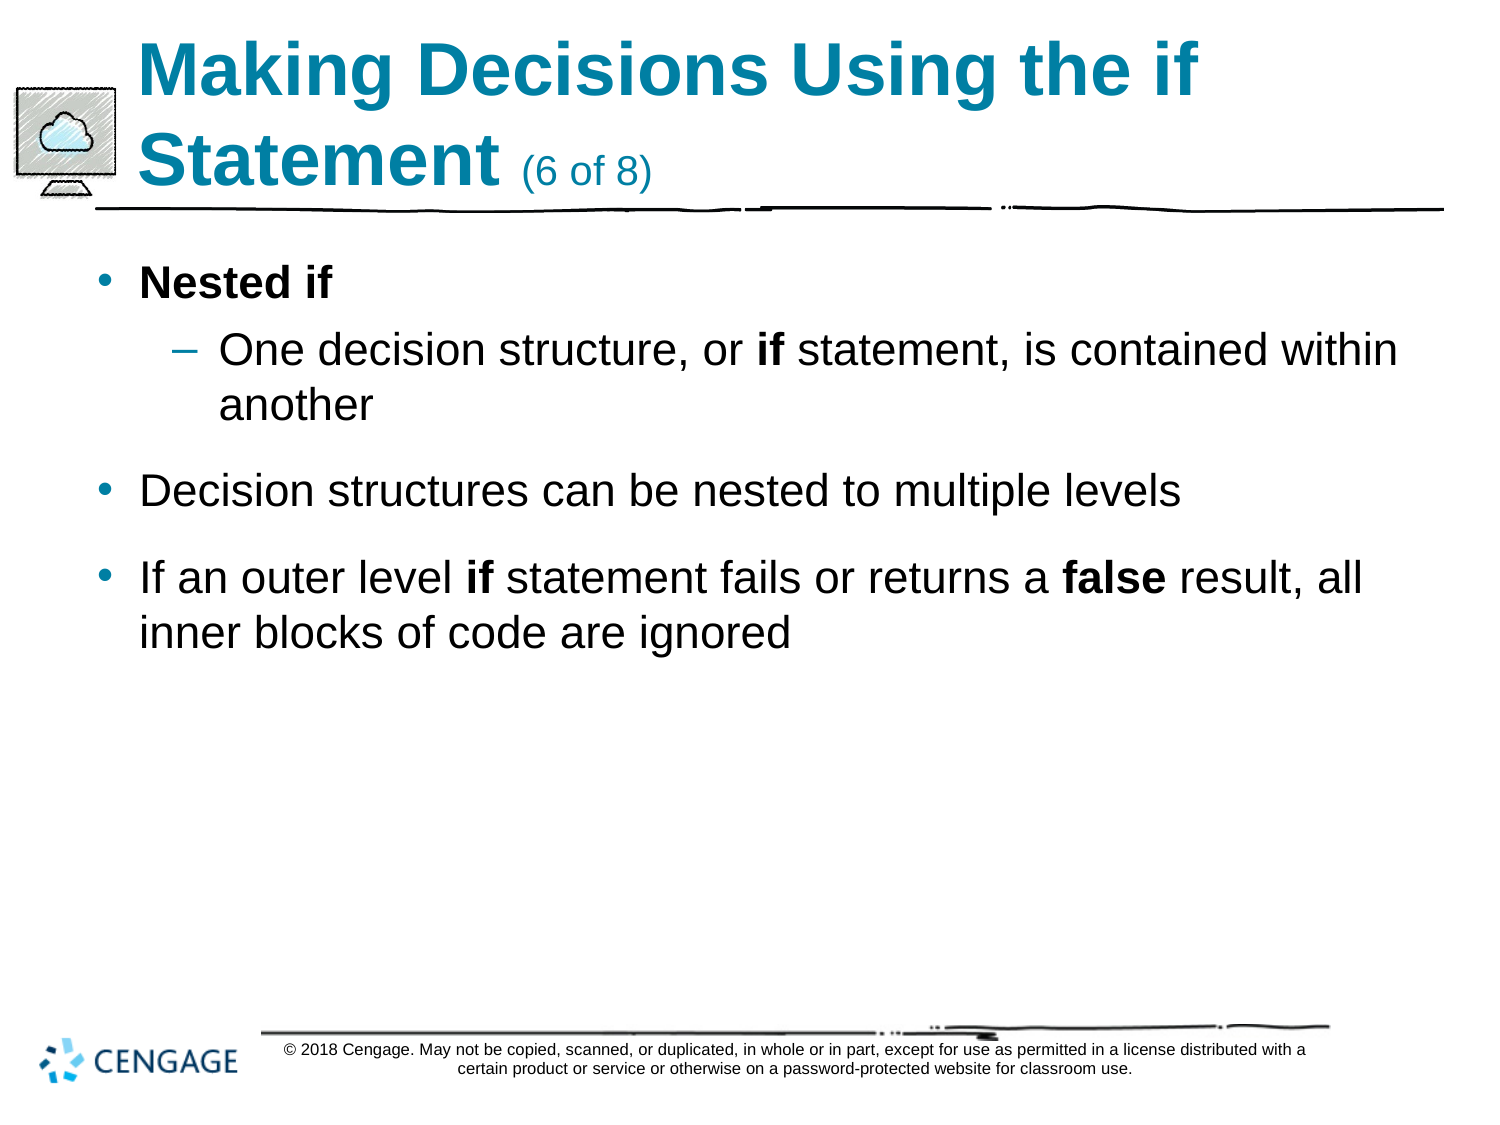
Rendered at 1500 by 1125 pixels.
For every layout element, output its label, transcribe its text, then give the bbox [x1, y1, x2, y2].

list Nested if One decision structure, or if statement, is contained within another Decision structures can be nested to multiple levels If an outer level if statement fails or returns a false result, all inner blocks of code are ignored [97, 252, 1463, 662]
picture [13, 86, 117, 201]
title Making Decisions Using the if Statement (6 of 8) [137, 18, 1430, 200]
list © 2018 Cengage. May not be copied, scanned, or duplicated, in whole or in part, except for use as permitted in a license distributed with a certain product or service or otherwise on a password-protected website for classroom use. [261, 1040, 1331, 1089]
picture [261, 1024, 1331, 1040]
picture [95, 205, 1444, 213]
picture [19, 1024, 250, 1096]
